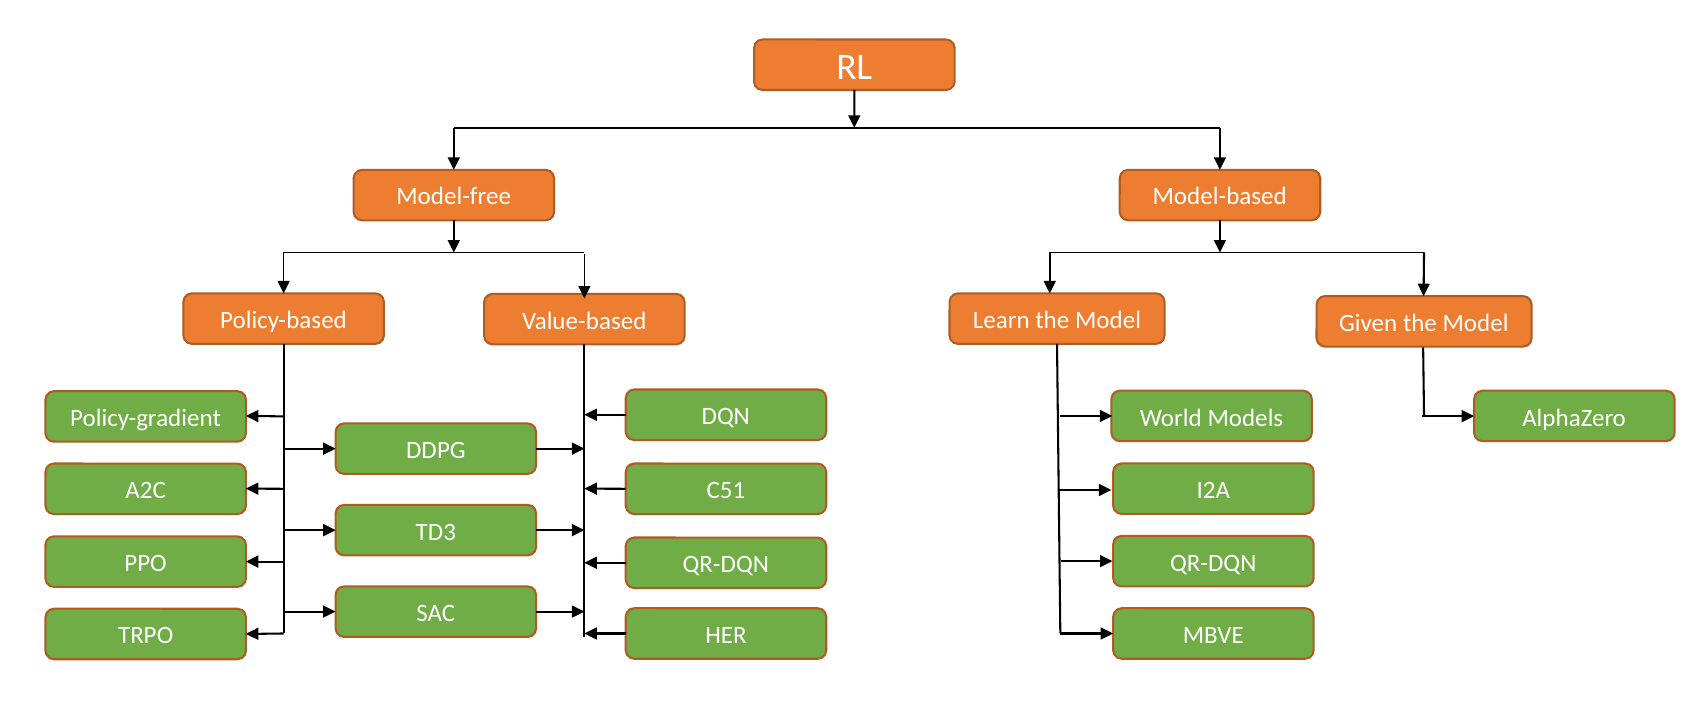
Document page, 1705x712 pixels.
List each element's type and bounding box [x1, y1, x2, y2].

text_box [45, 39, 1675, 660]
